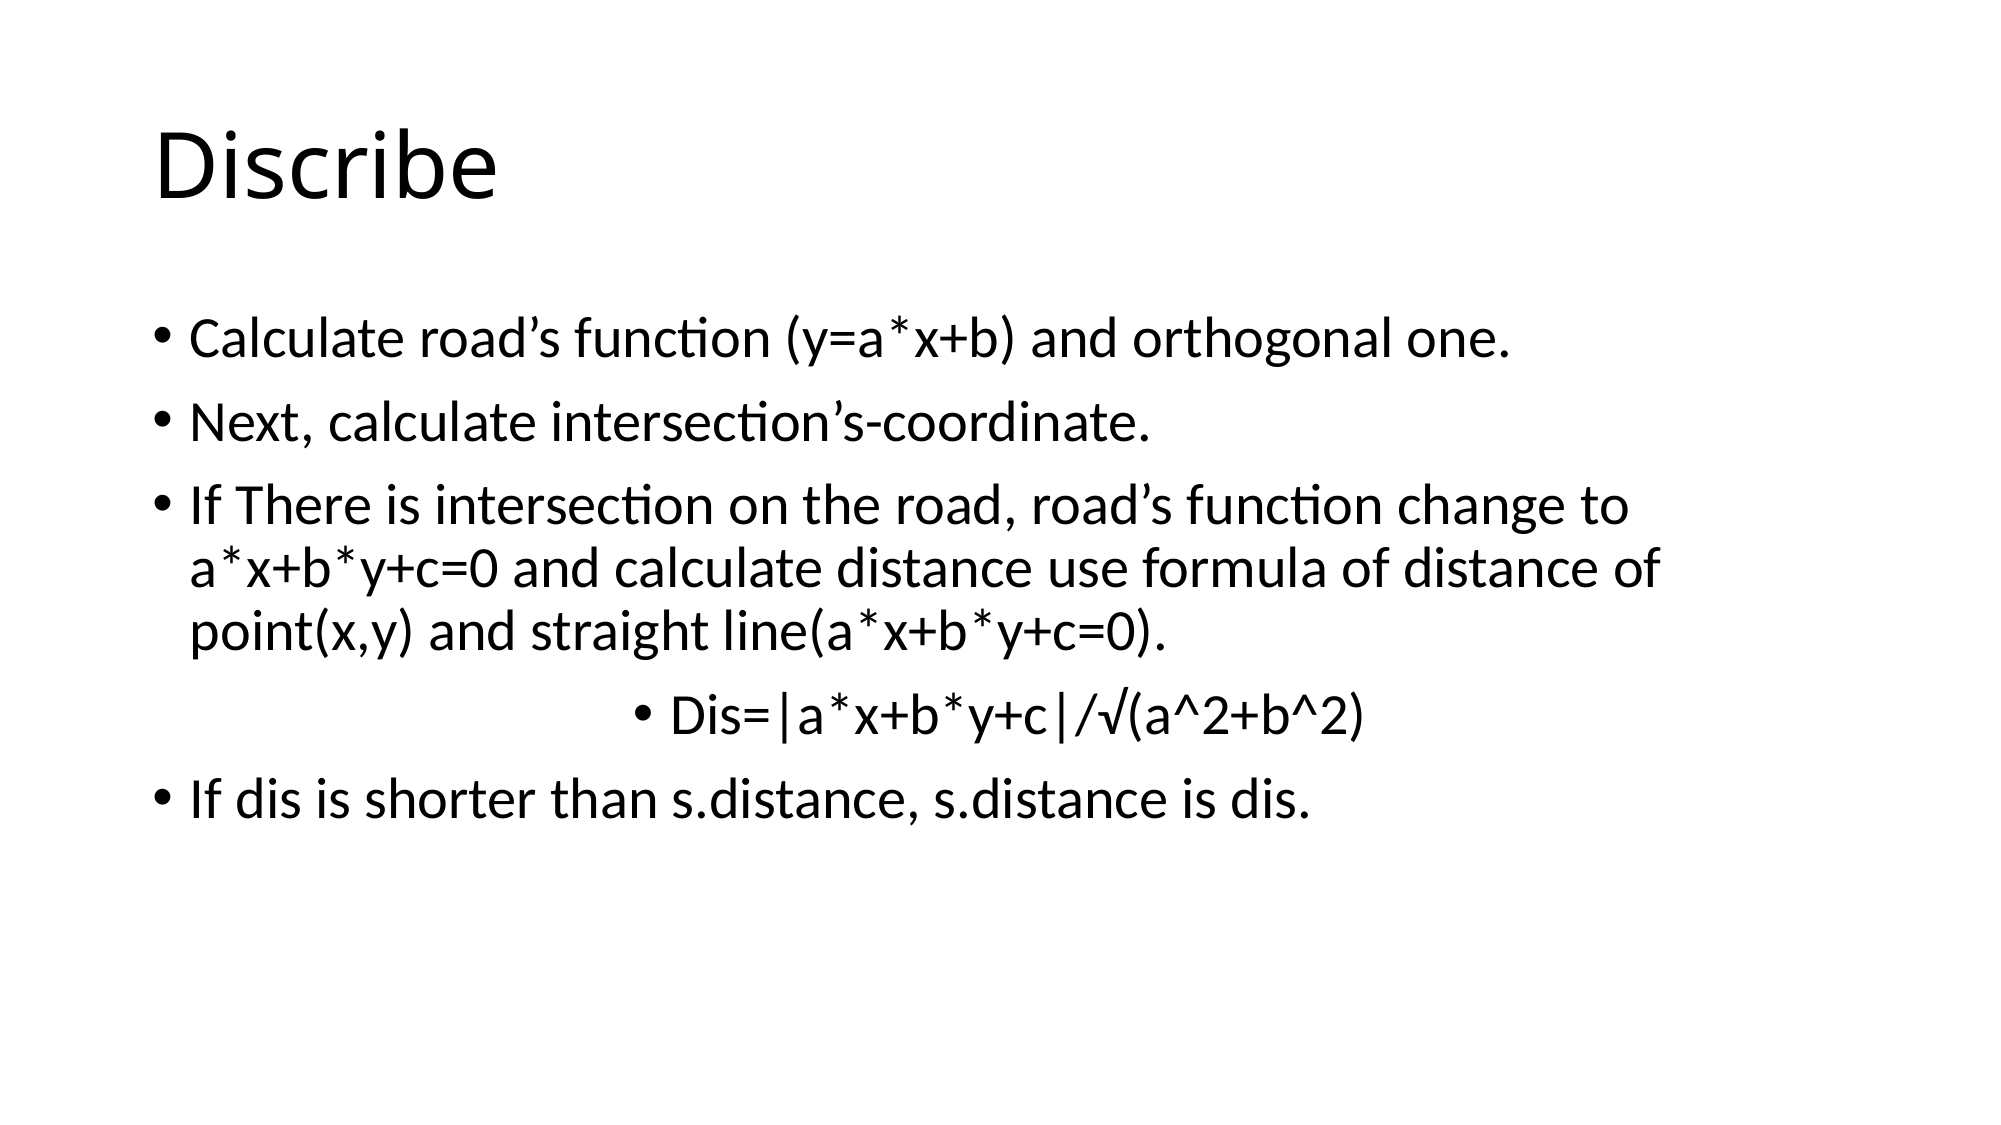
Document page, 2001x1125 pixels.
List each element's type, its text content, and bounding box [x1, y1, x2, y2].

title Discribe [137, 59, 1863, 278]
list Calculate road’s function (y=a*x+b) and orthogonal one. Next, calculate intersection’s-coordinate. If There is intersection on the road, road’s function change to a*x+b*y+c=0 and calculate distance use formula of distance of point(x,y) and straight line(a*x+b*y+c=0). Dis=|a*x+b*y+c|/√(a^2+b^2) If dis is shorter than s.distance, s.distance is dis. [137, 299, 1863, 1014]
